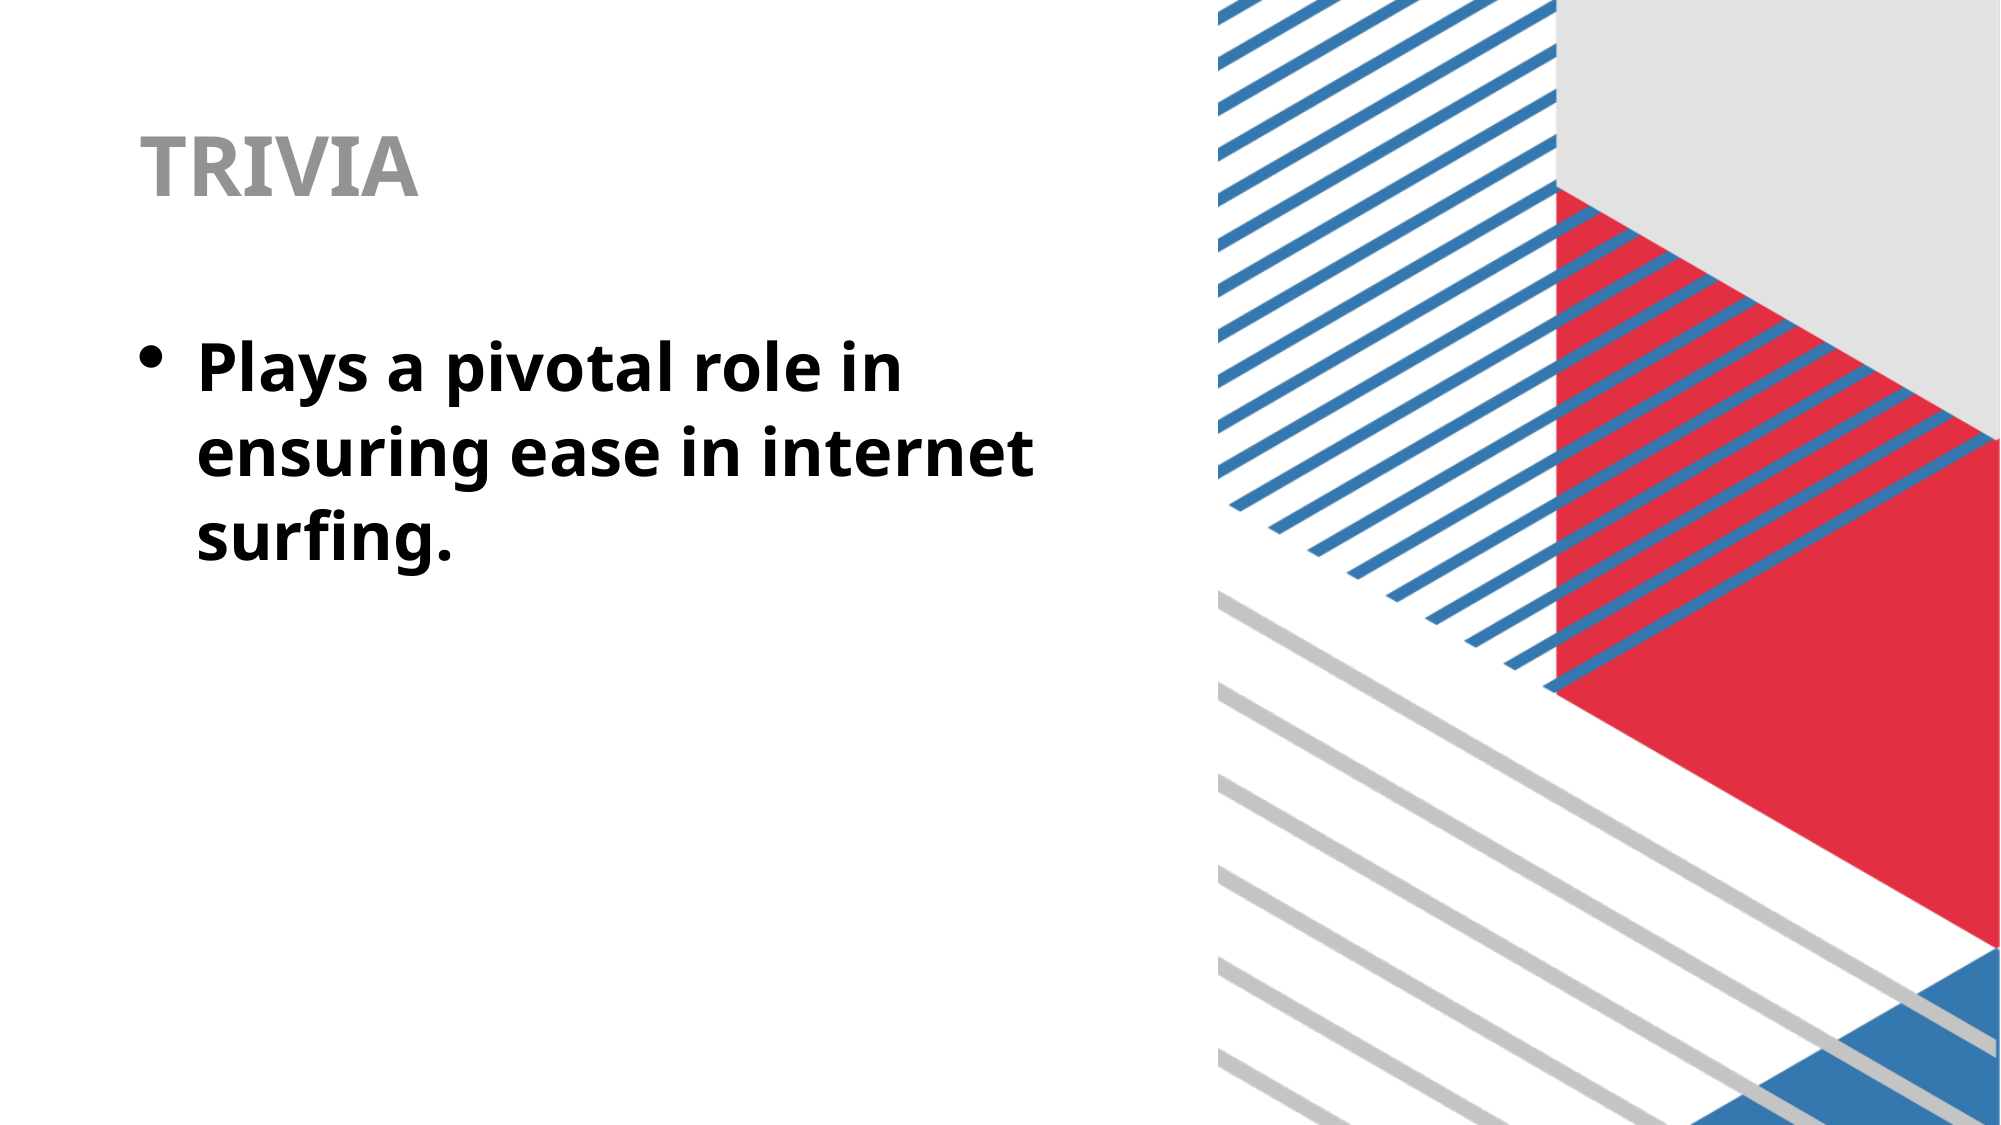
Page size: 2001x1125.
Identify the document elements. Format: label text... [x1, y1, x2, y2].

title TRIVIA [125, 117, 1188, 312]
list Plays a pivotal role in ensuring ease in internet surfing. [125, 312, 1188, 850]
picture [1218, 0, 2000, 1125]
